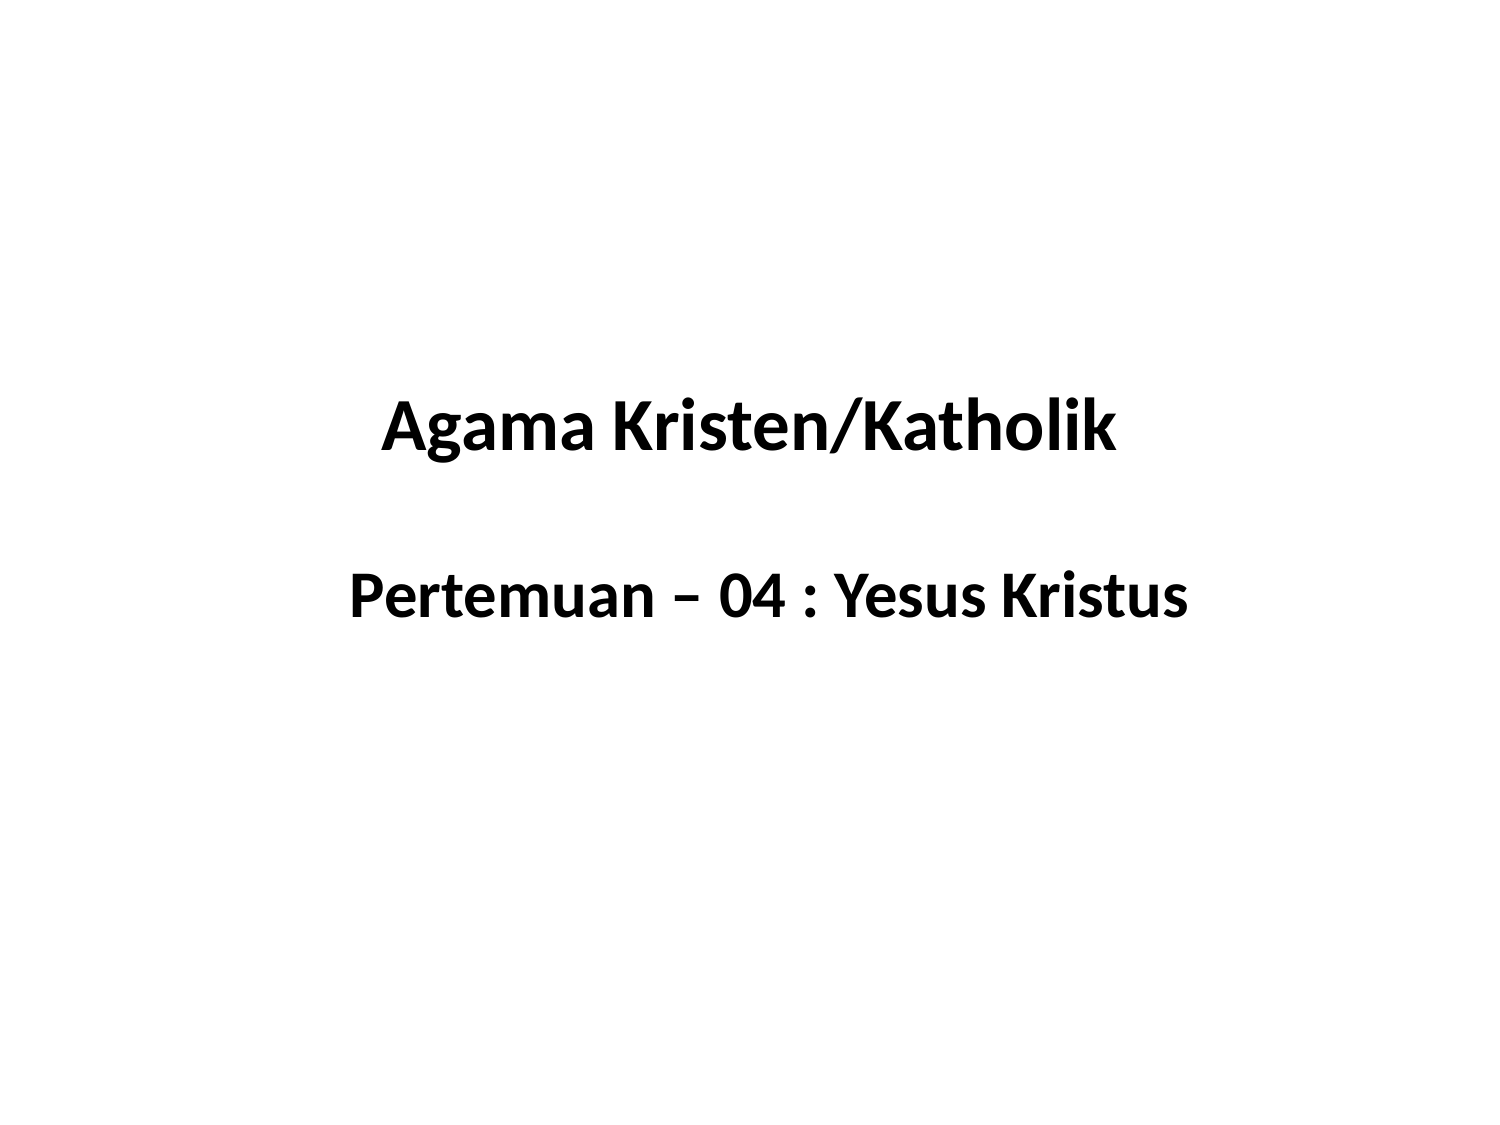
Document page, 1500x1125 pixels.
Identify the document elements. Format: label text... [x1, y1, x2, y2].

title Agama Kristen/Katholik [112, 349, 1388, 492]
text_box Pertemuan – 04 : Yesus Kristus [132, 519, 1408, 662]
